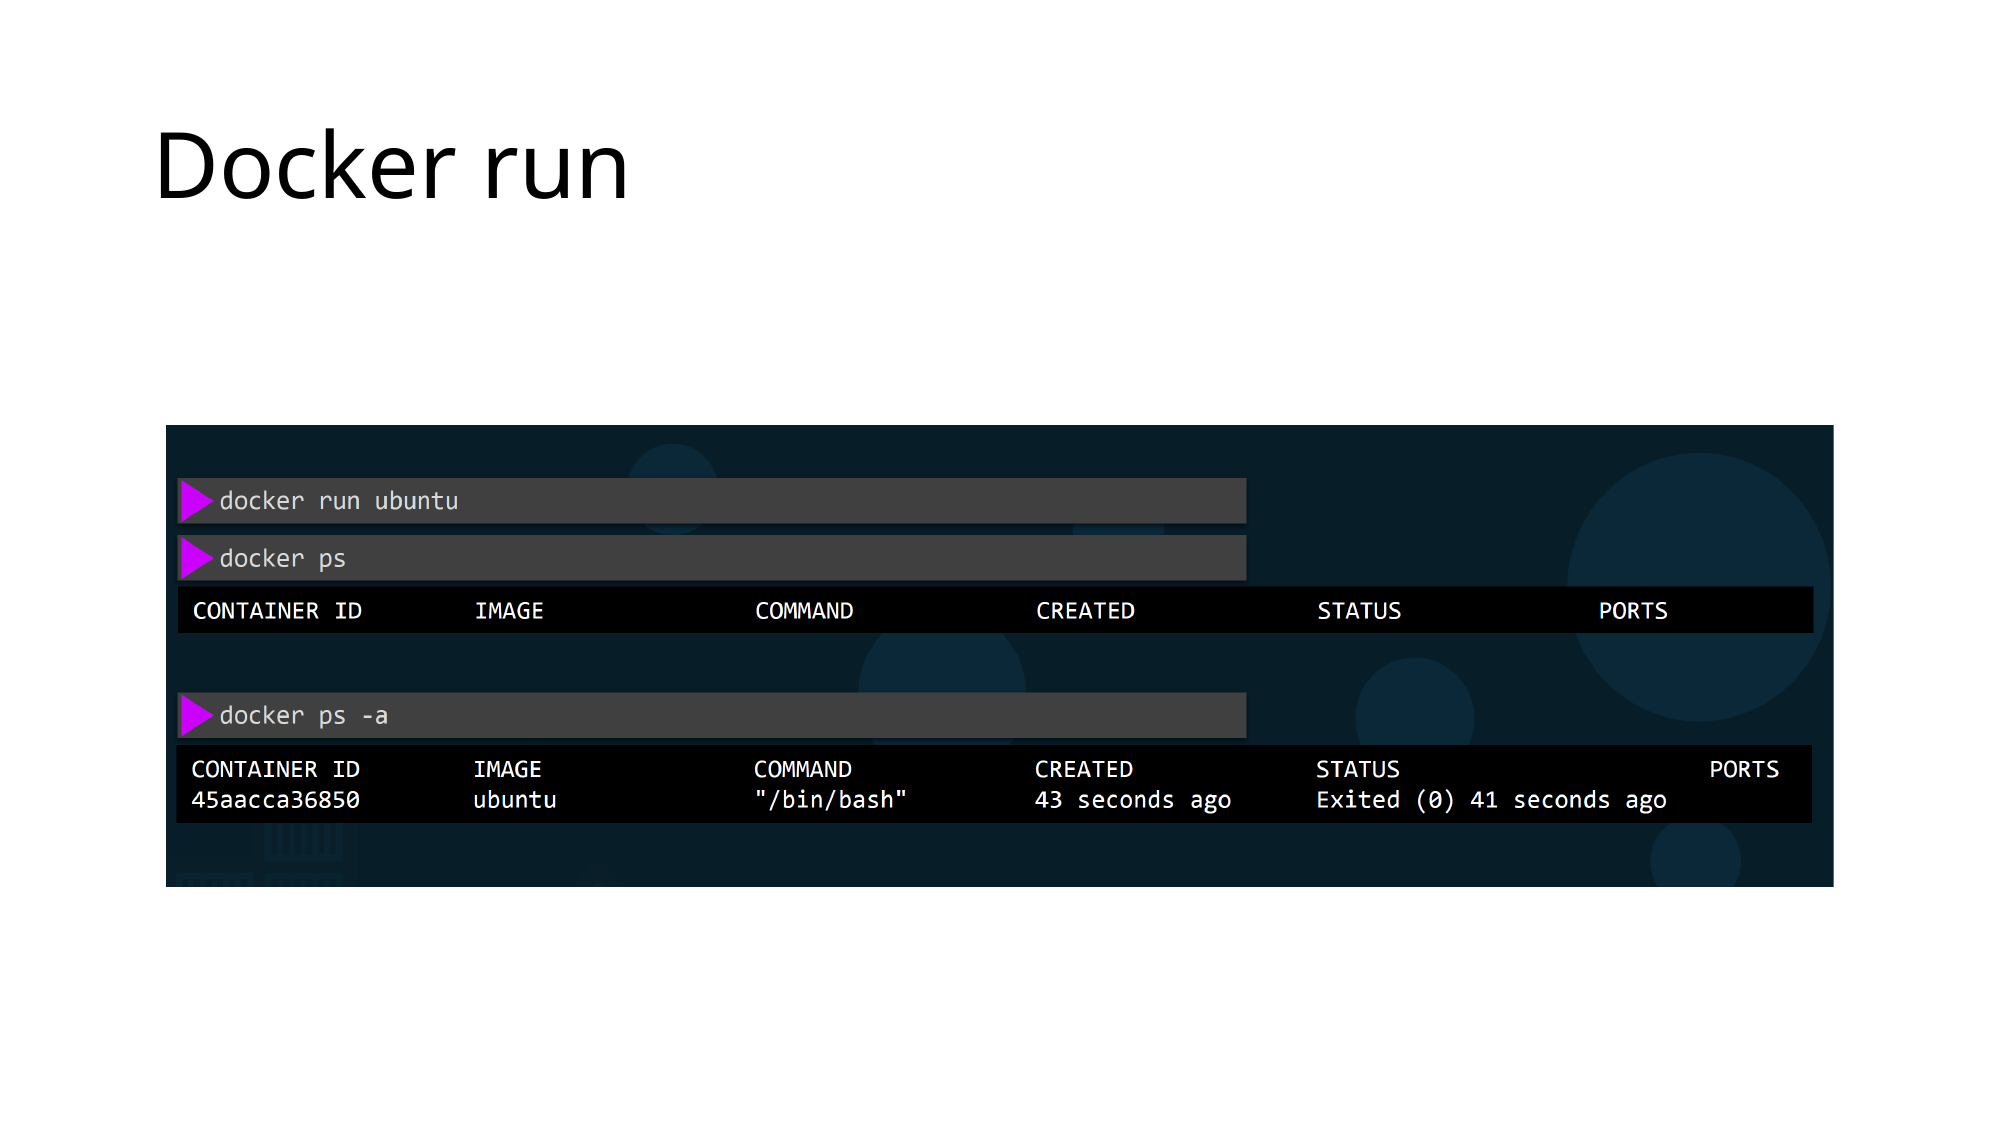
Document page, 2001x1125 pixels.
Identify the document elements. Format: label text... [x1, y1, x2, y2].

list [166, 425, 1834, 887]
title Docker run [137, 59, 1863, 278]
